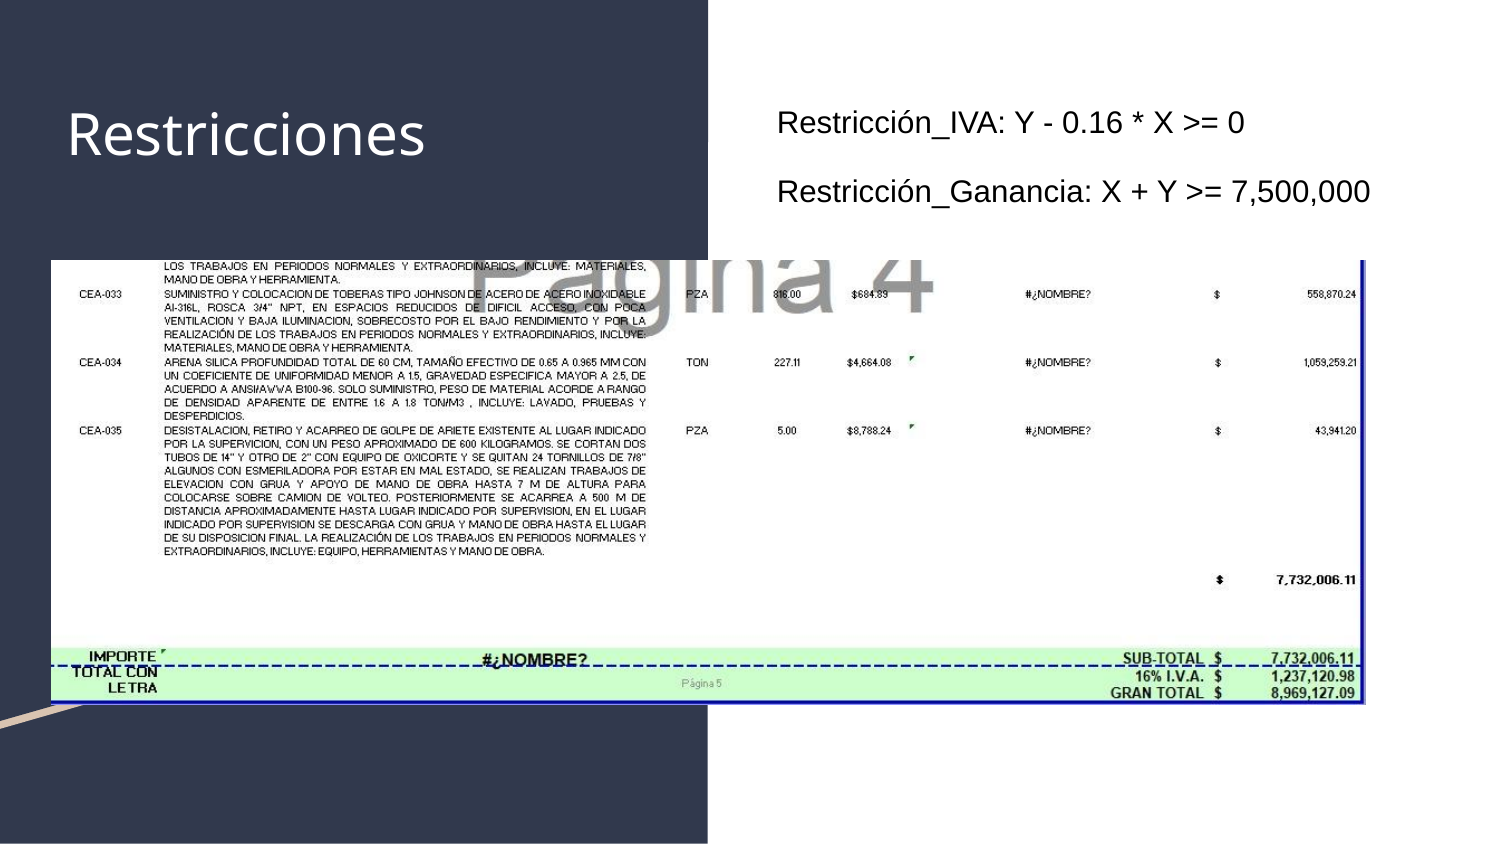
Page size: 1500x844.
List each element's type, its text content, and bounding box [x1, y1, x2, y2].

picture [50, 260, 1366, 705]
list Restricción_IVA: Y - 0.16 * X >= 0 Restricción_Ganancia: X + Y >= 7,500,000 [761, 82, 1446, 755]
title Restricciones [51, 82, 660, 258]
